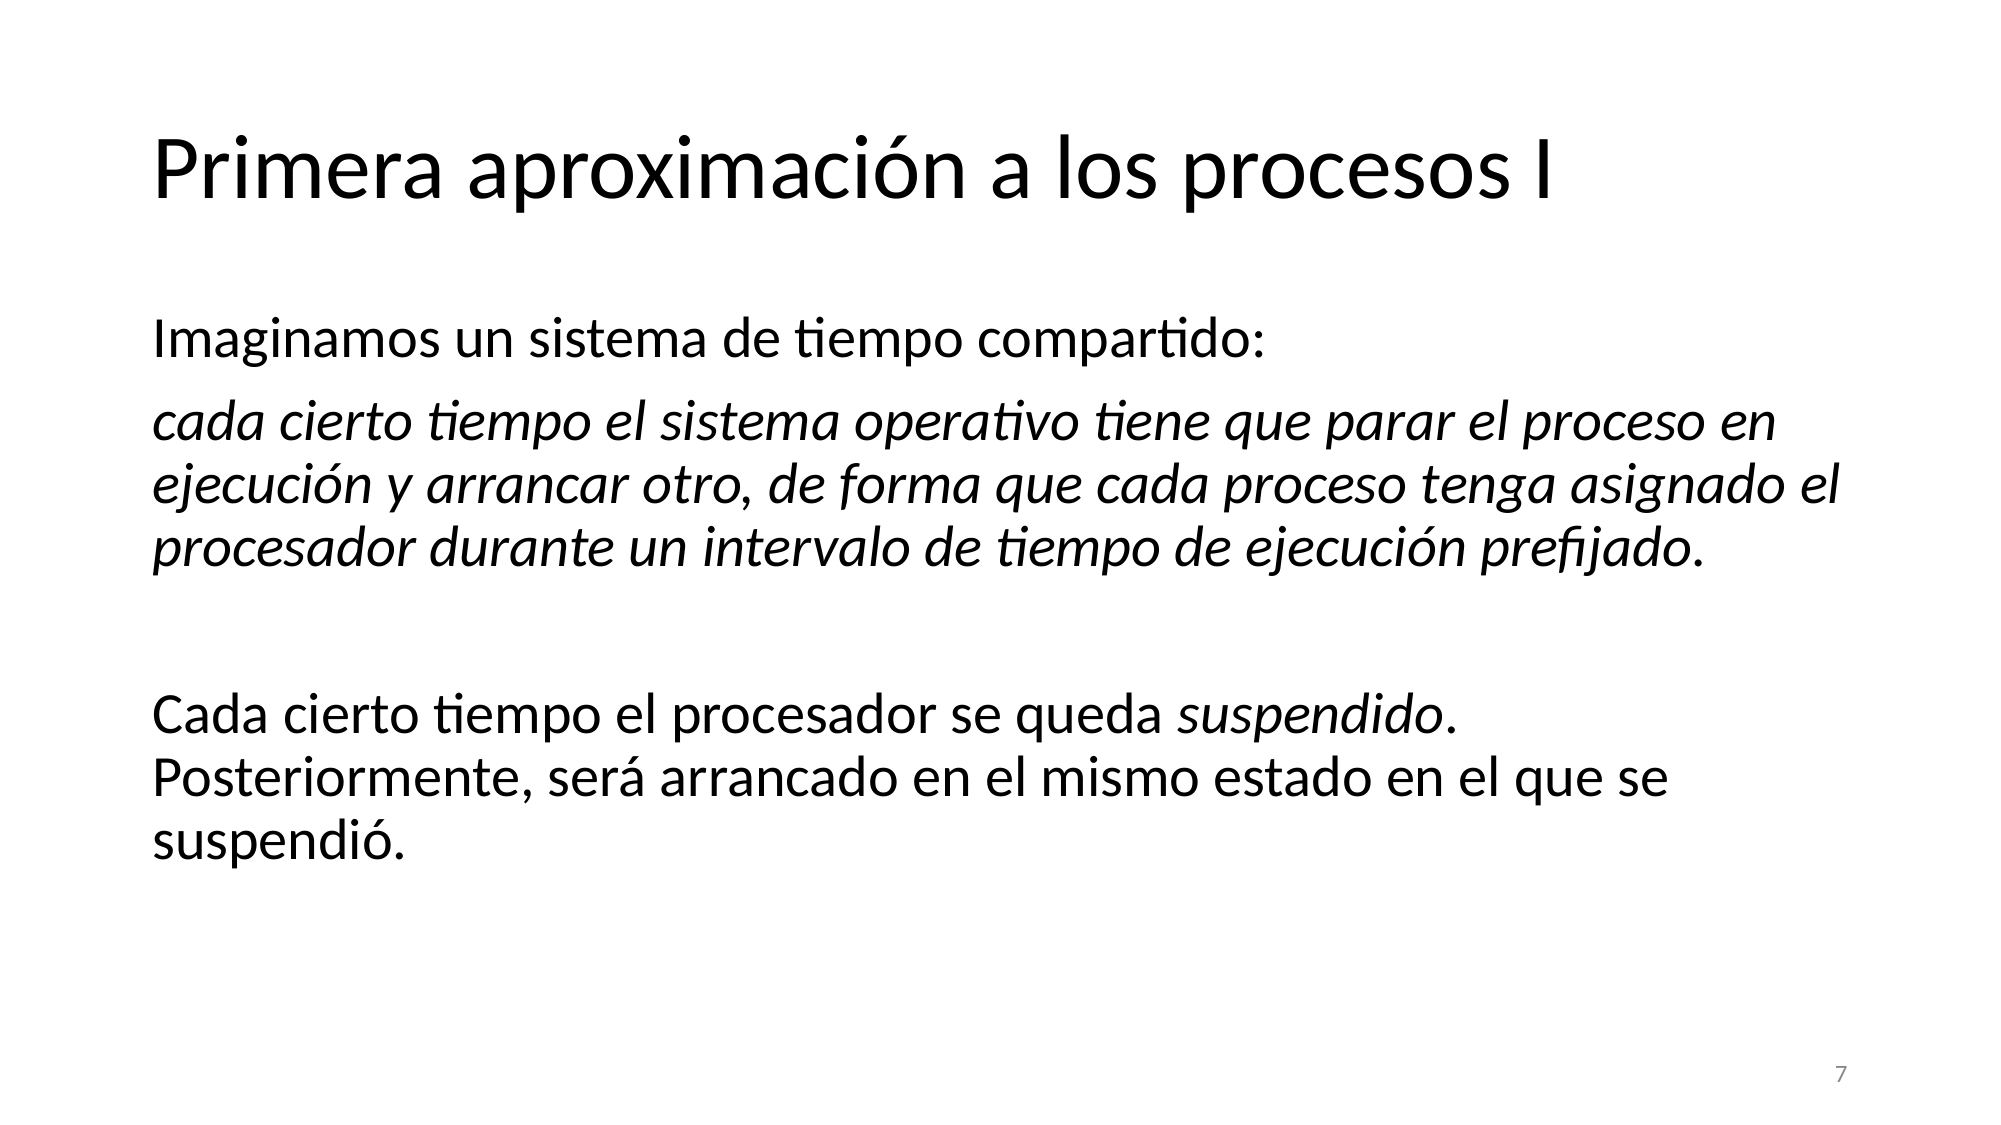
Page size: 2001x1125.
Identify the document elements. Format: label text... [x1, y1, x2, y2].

title Primera aproximación a los procesos I [137, 59, 1863, 278]
slide_number ‹#› [1412, 1042, 1863, 1103]
list Imaginamos un sistema de tiempo compartido: cada cierto tiempo el sistema operativo tiene que parar el proceso en ejecución y arrancar otro, de forma que cada proceso tenga asignado el procesador durante un intervalo de tiempo de ejecución prefijado. Cada cierto tiempo el procesador se queda suspendido. Posteriormente, será arrancado en el mismo estado en el que se suspendió. [137, 299, 1863, 1014]
